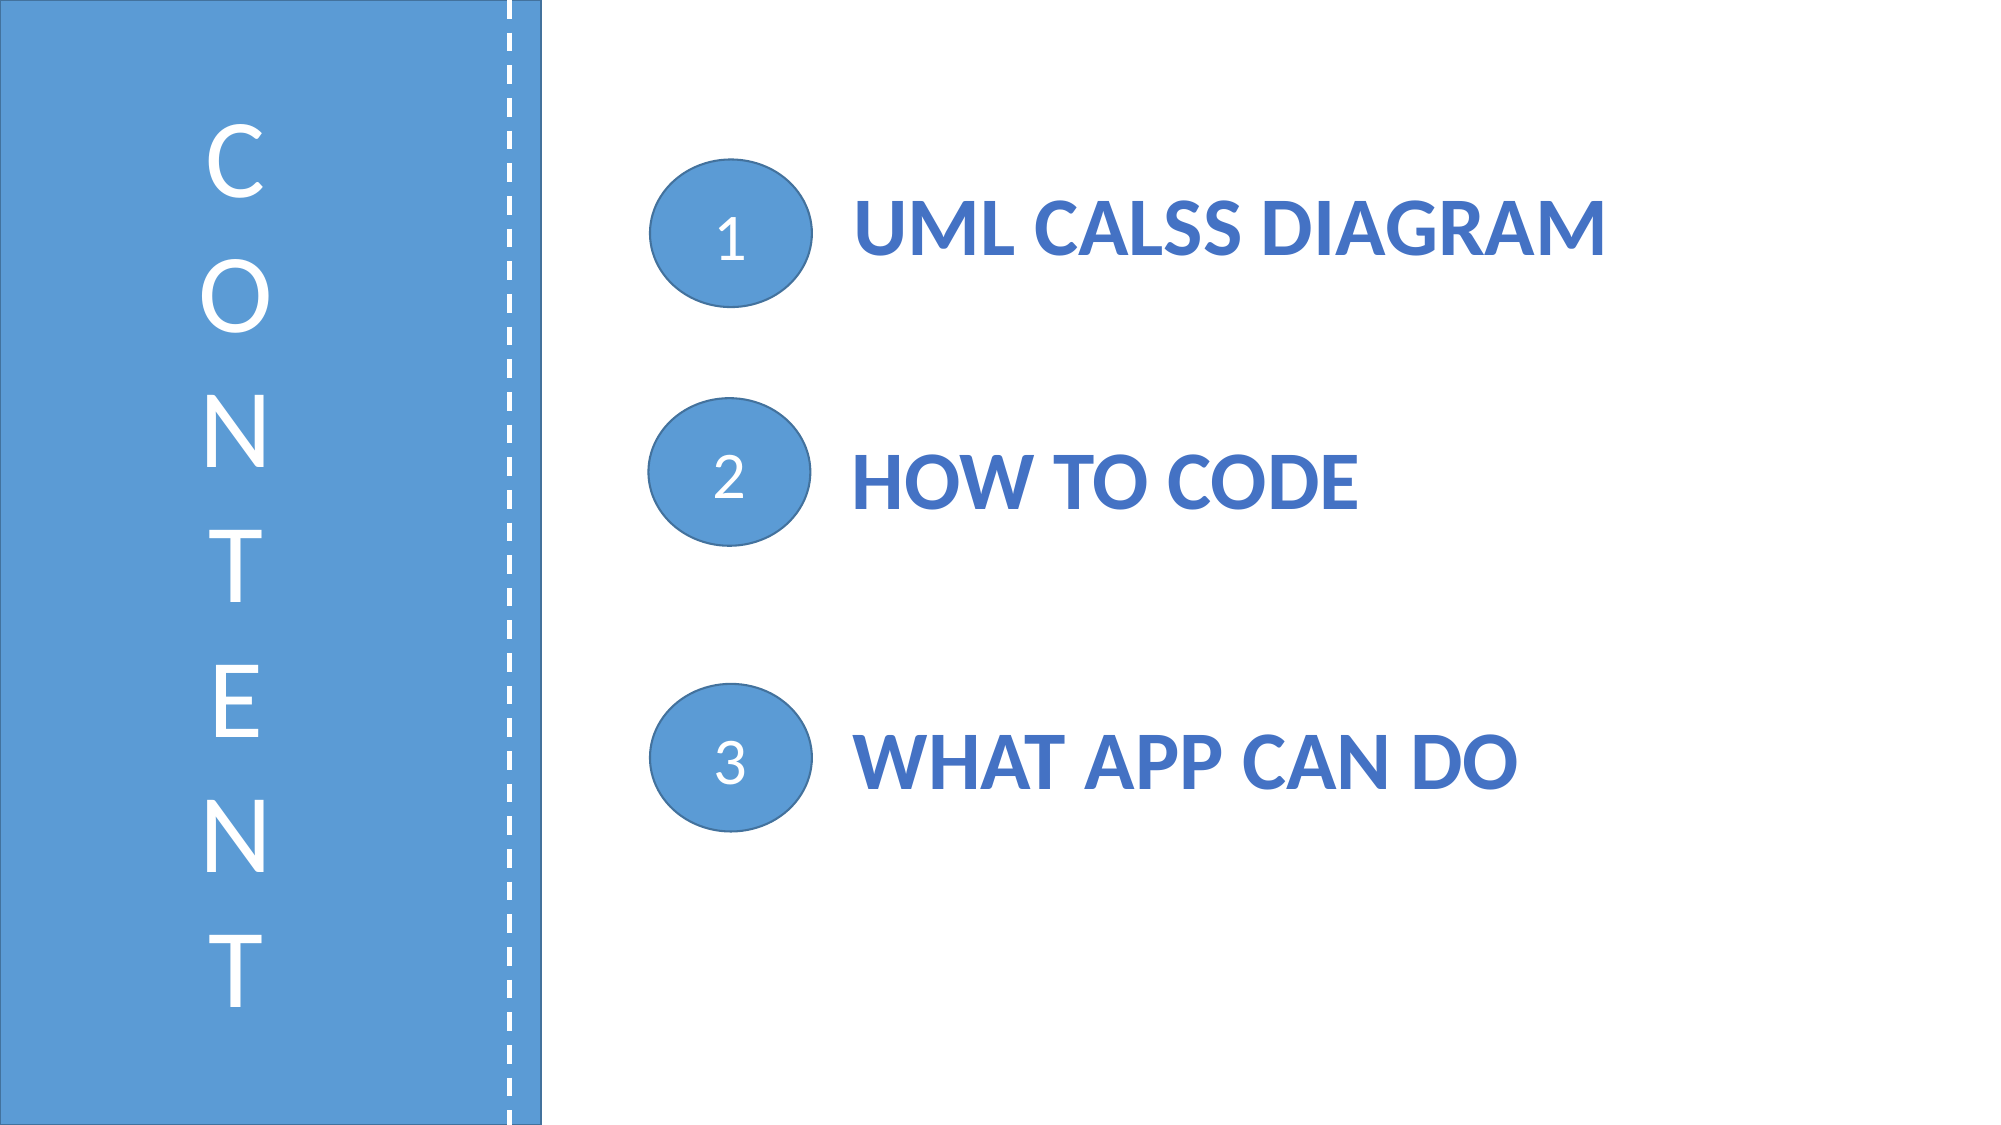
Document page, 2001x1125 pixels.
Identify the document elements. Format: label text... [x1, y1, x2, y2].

text_box 2 [647, 397, 812, 547]
text_box HOW TO CODE [836, 418, 1376, 534]
text_box [510, 0, 542, 1125]
text_box 3 [648, 682, 813, 833]
text_box WHAT APP CAN DO [837, 699, 1535, 815]
text_box [0, 0, 509, 1125]
text_box 1 [648, 158, 813, 309]
text_box C O N T E N T [183, 77, 289, 1038]
text_box UML CALSS DIAGRAM [838, 164, 1624, 280]
